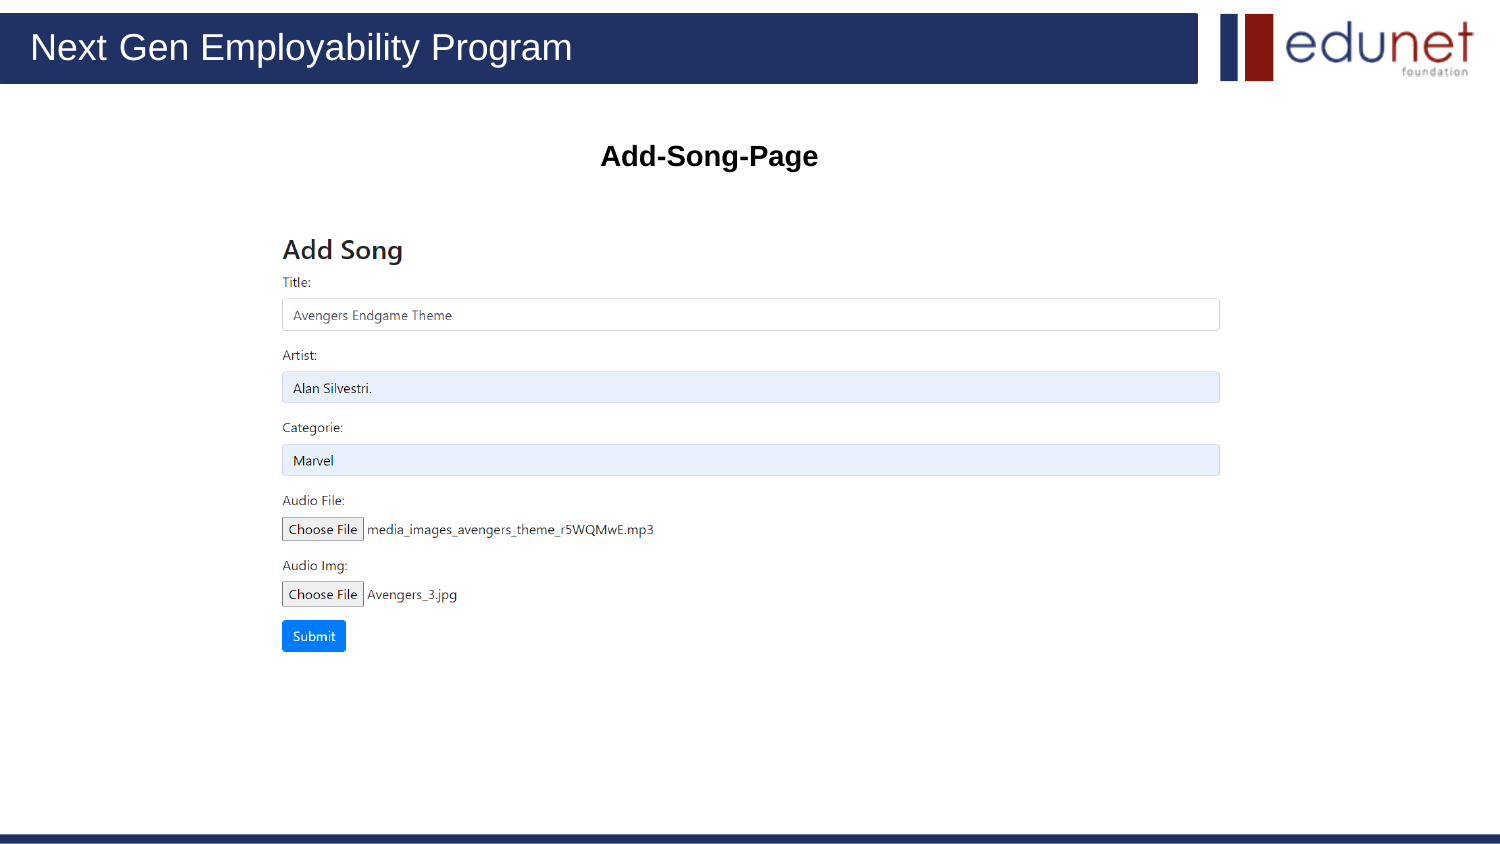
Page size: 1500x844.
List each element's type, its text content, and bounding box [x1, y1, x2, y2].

text_box Next Gen Employability Program [2, 21, 1194, 69]
picture [1285, 20, 1474, 77]
picture [102, 192, 1398, 806]
text_box Add-Song-Page [598, 134, 1216, 172]
